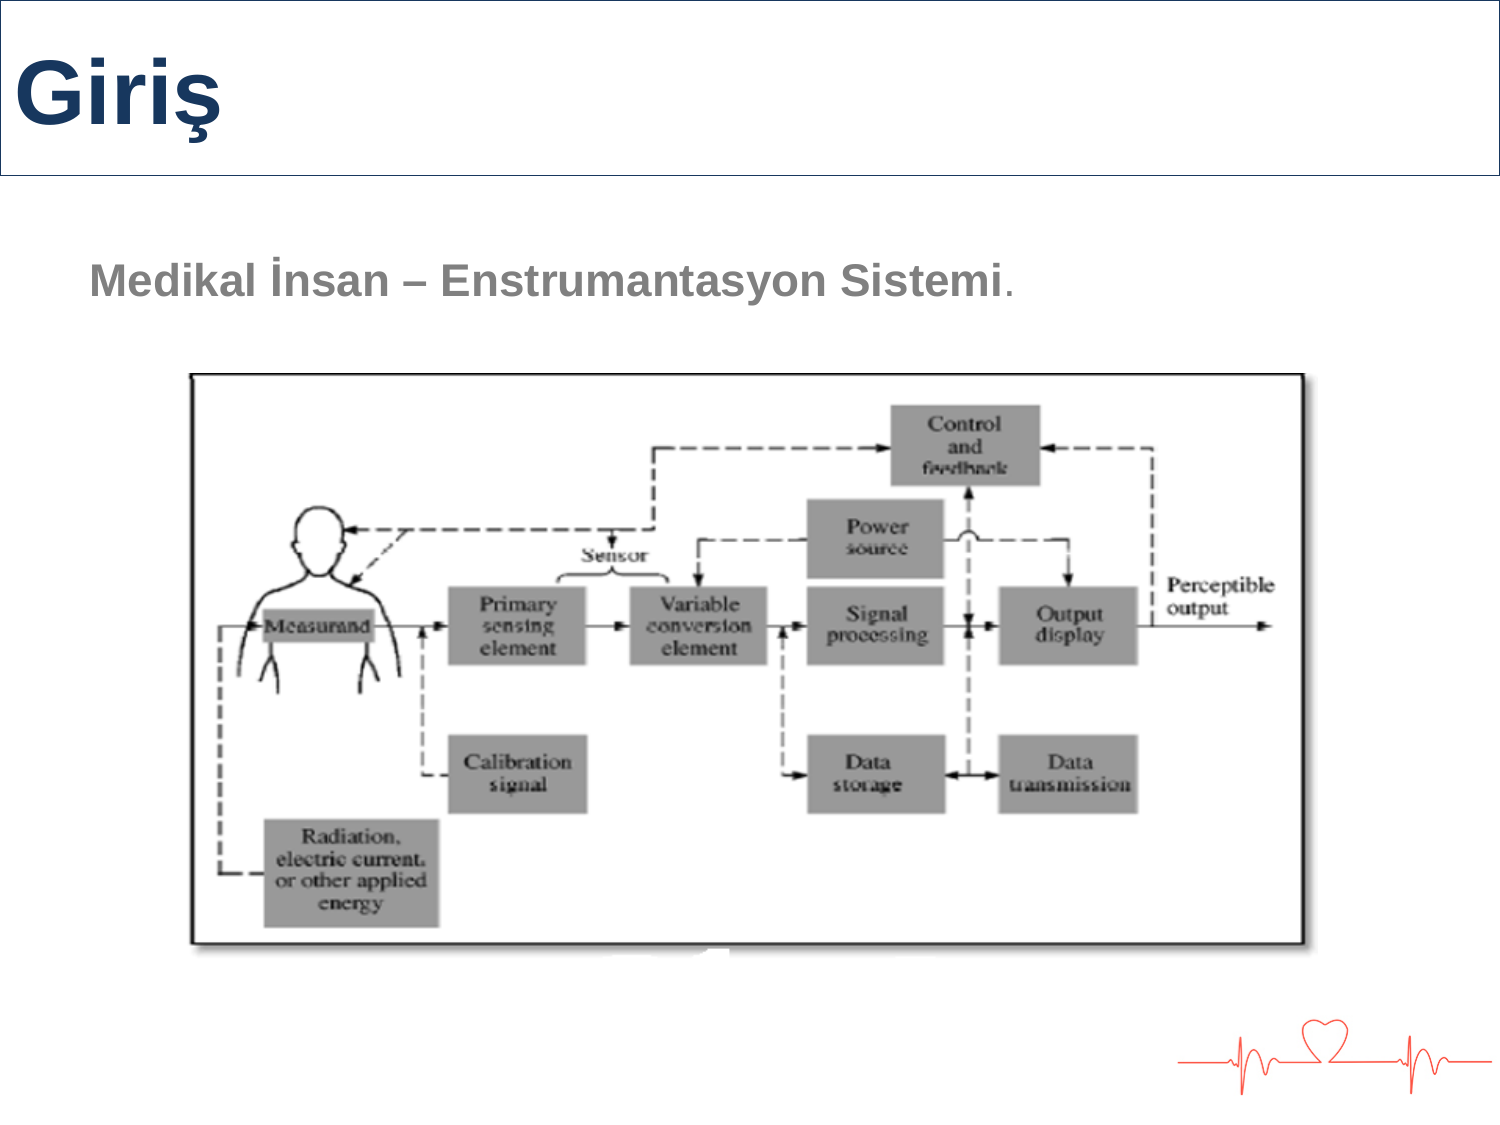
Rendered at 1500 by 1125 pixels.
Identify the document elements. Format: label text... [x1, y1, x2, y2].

title Giriş [0, 0, 1500, 176]
list Medikal İnsan – Enstrumantasyon Sistemi. [75, 243, 1425, 823]
picture [0, 176, 1500, 1125]
